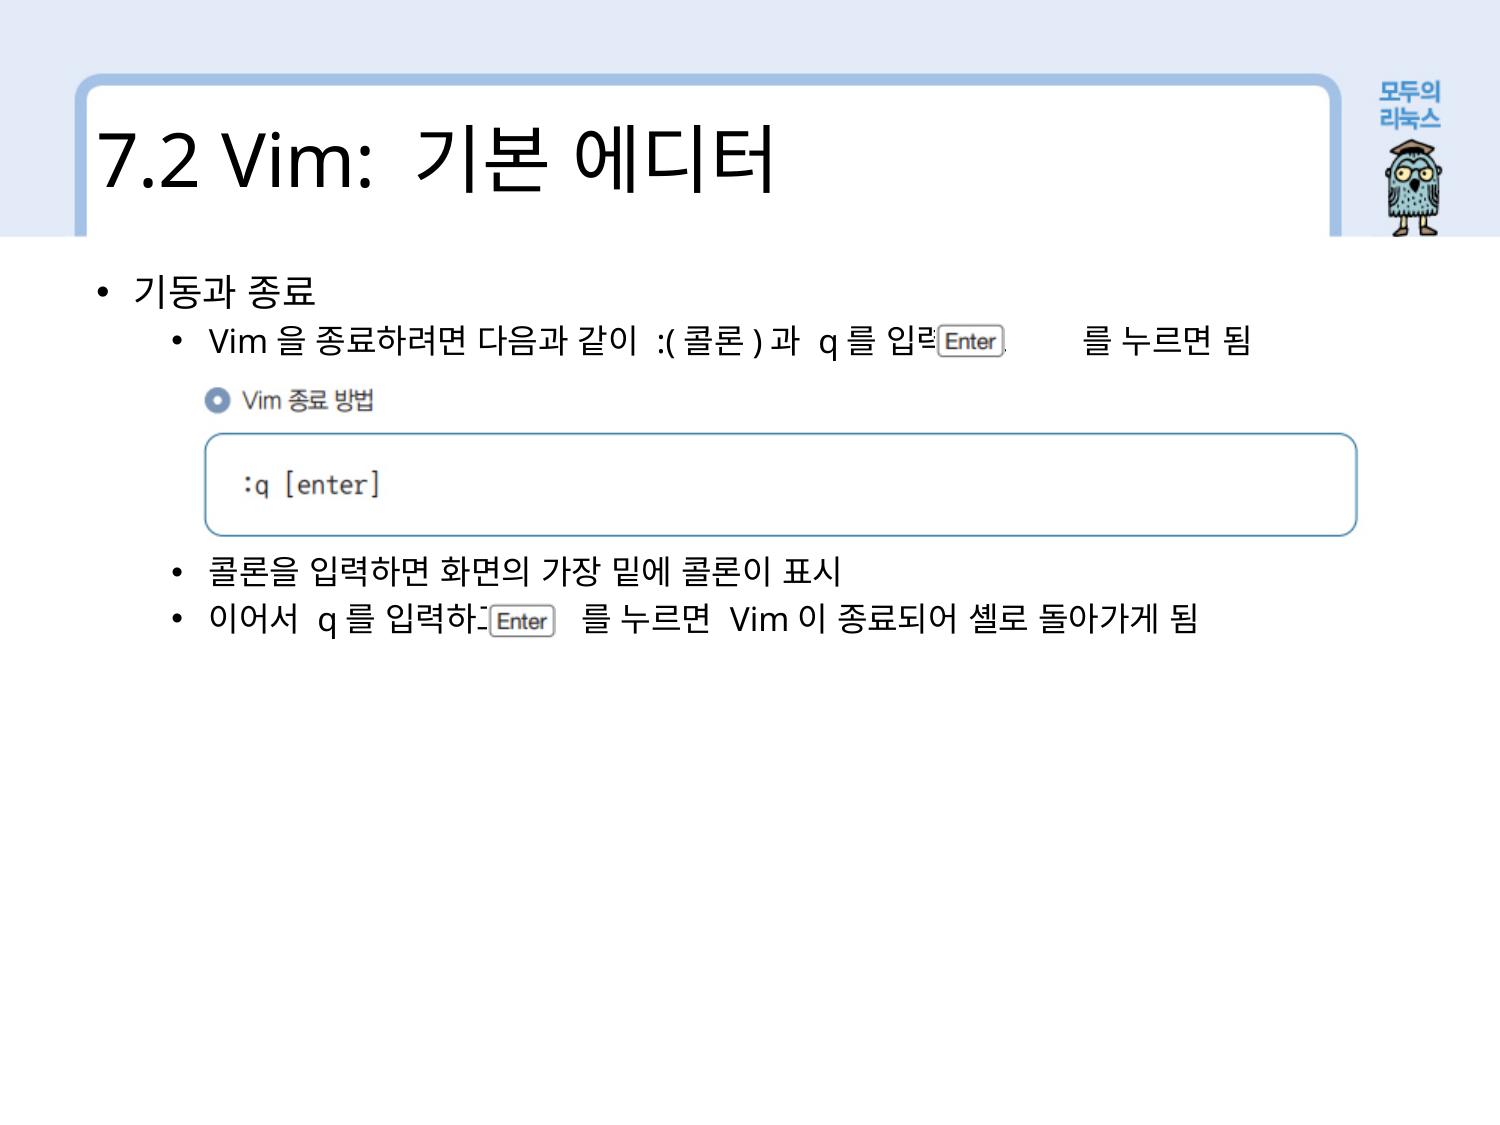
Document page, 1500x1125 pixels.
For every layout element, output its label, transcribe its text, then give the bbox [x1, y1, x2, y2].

picture [0, 0, 1500, 1125]
text_box 기동과 종료 Vim을 종료하려면 다음과 같이 :(콜론)과 q를 입력하고 를 누르면 됨 콜론을 입력하면 화면의 가장 밑에 콜론이 표시 이어서 q를 입력하고 를 누르면 Vim이 종료되어 셸로 돌아가게 됨 [81, 266, 1361, 1024]
text_box 7.2 Vim: 기본 에디터 [81, 115, 1335, 221]
